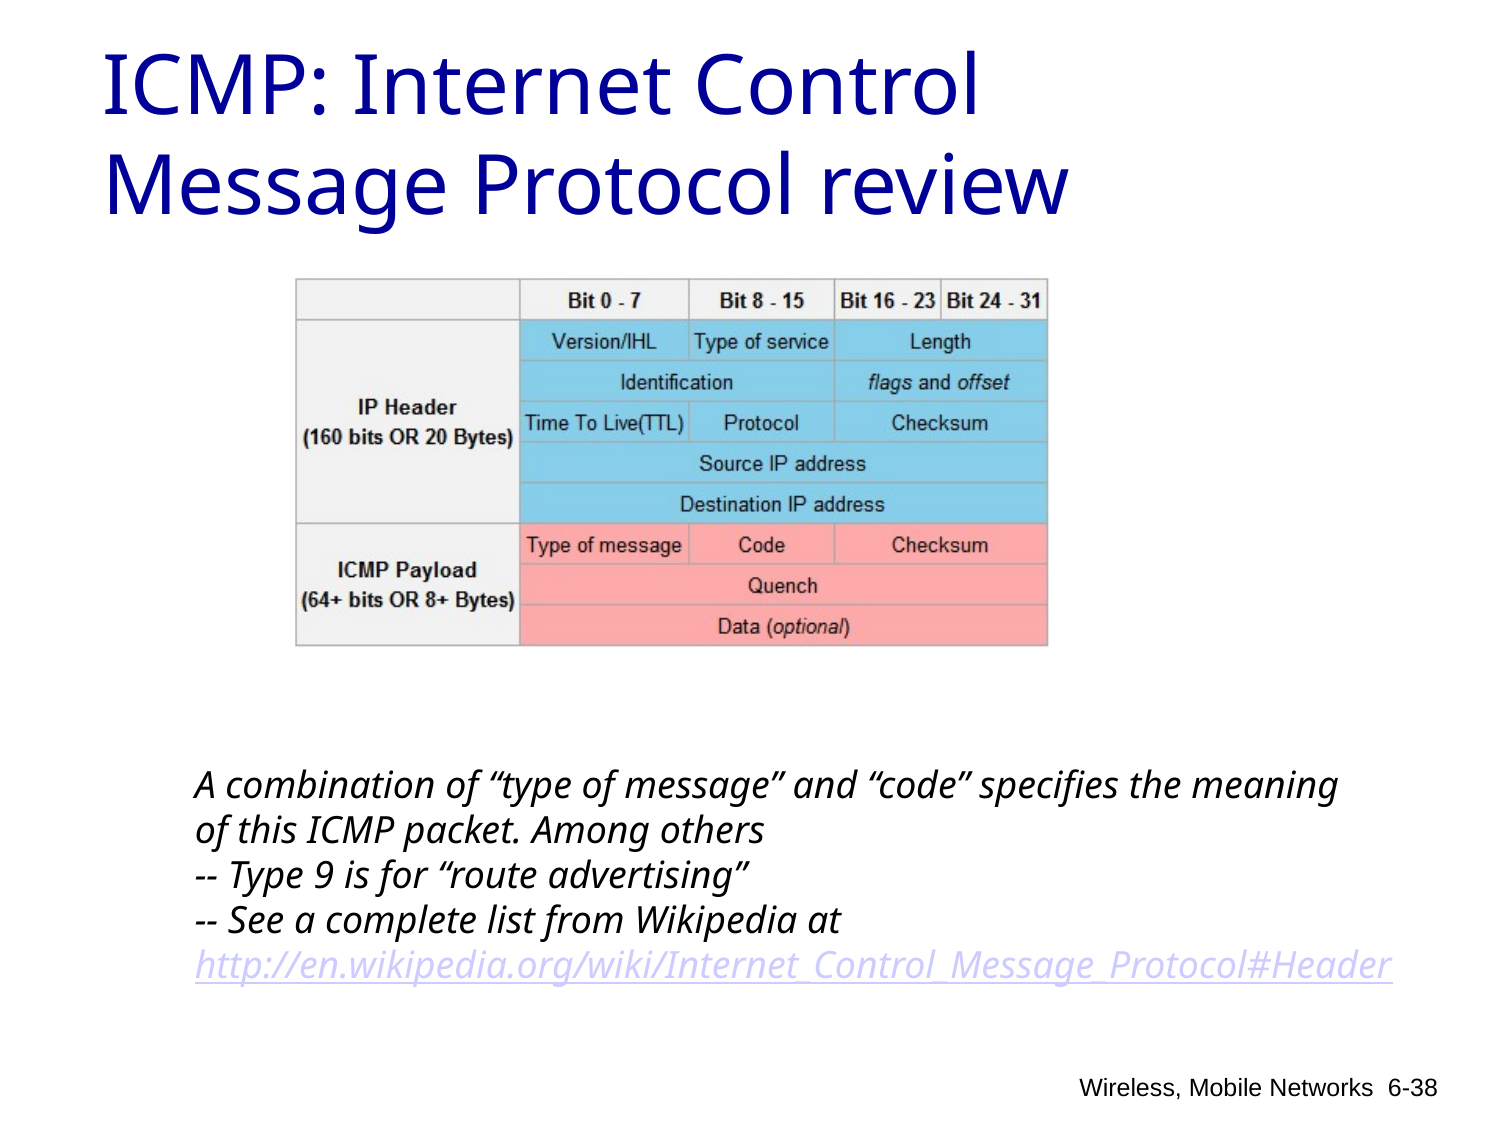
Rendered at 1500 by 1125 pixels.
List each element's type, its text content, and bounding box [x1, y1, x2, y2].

footer Wireless, Mobile Networks [913, 1063, 1341, 1125]
slide_number 6-38 [1341, 1063, 1454, 1125]
title ICMP: Internet Control Message Protocol review [87, 37, 1363, 225]
text_box A combination of “type of message” and “code” specifies the meaning of this ICMP packet. Among others -- Type 9 is for “route advertising” -- See a complete list from Wikipedia at http://en.wikipedia.org/wiki/Internet_Control_Message_Protocol#Header [180, 753, 1409, 1000]
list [294, 277, 1050, 649]
